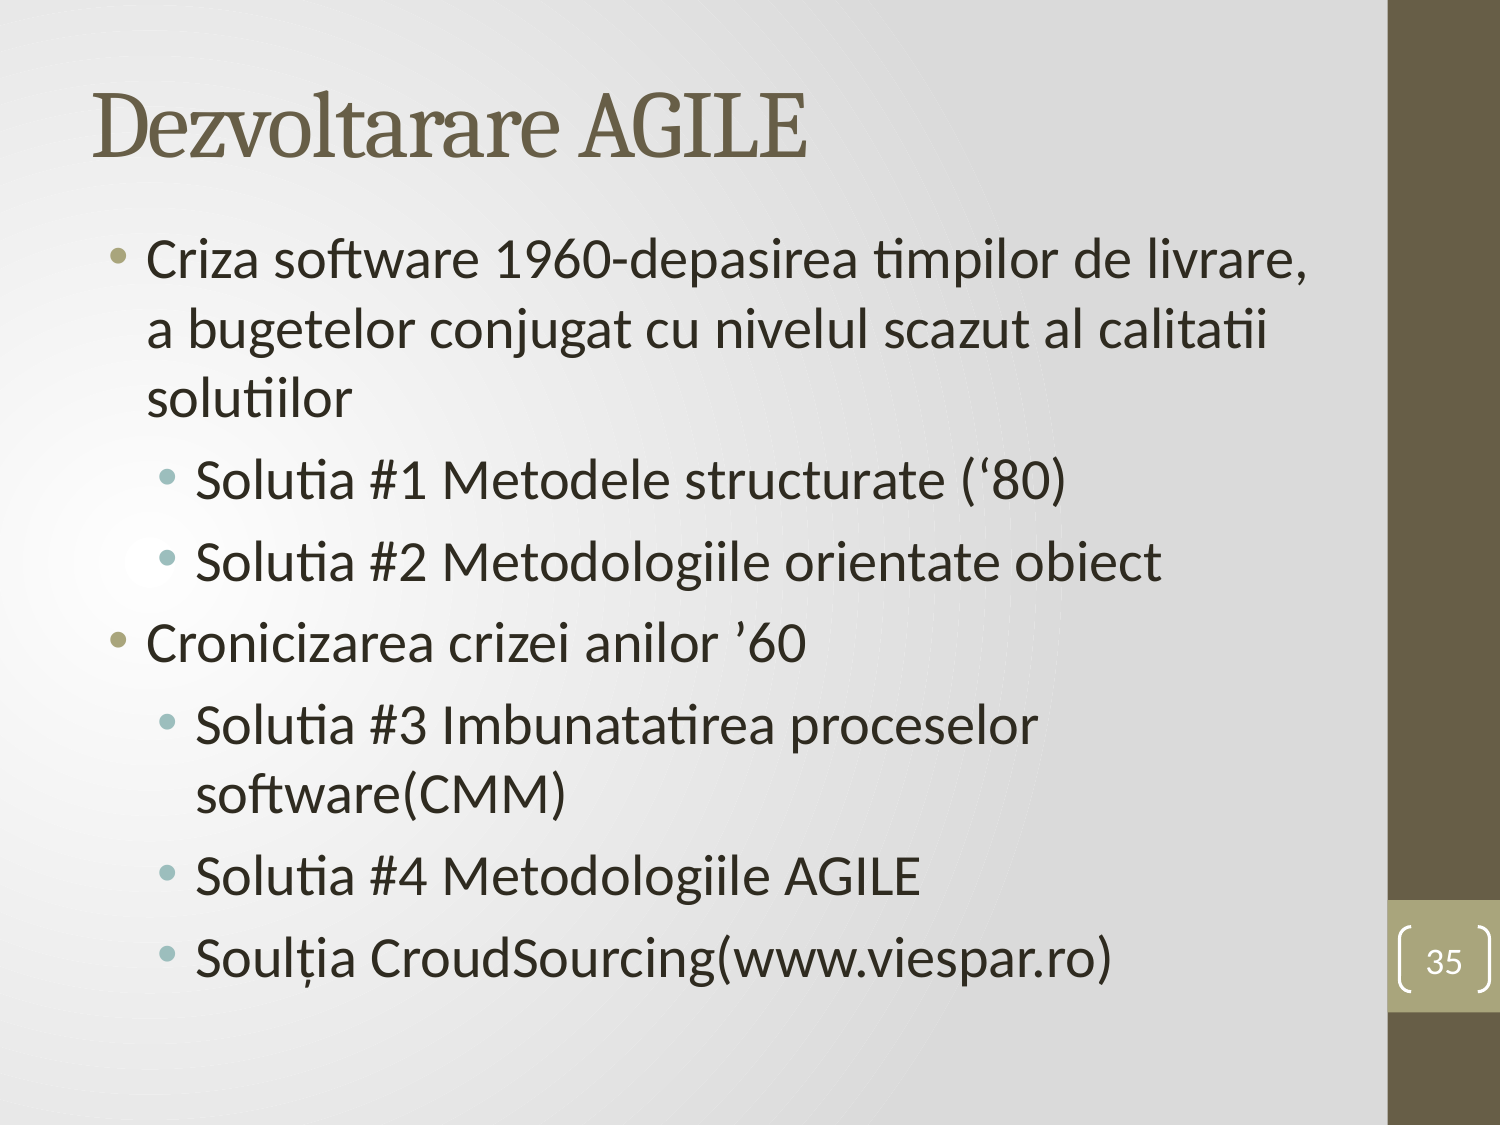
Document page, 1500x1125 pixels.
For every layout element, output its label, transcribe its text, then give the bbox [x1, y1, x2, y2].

title Dezvoltarare AGILE [75, 24, 1325, 212]
slide_number 35 [1397, 925, 1492, 994]
list Criza software 1960-depasirea timpilor de livrare, a bugetelor conjugat cu nivelul scazut al calitatii solutiilor Solutia #1 Metodele structurate (‘80) Solutia #2 Metodologiile orientate obiect Cronicizarea crizei anilor ’60 Solutia #3 Imbunatatirea proceselor software(CMM) Solutia #4 Metodologiile AGILE Soulția CroudSourcing(www.viespar.ro) [75, 212, 1325, 1050]
